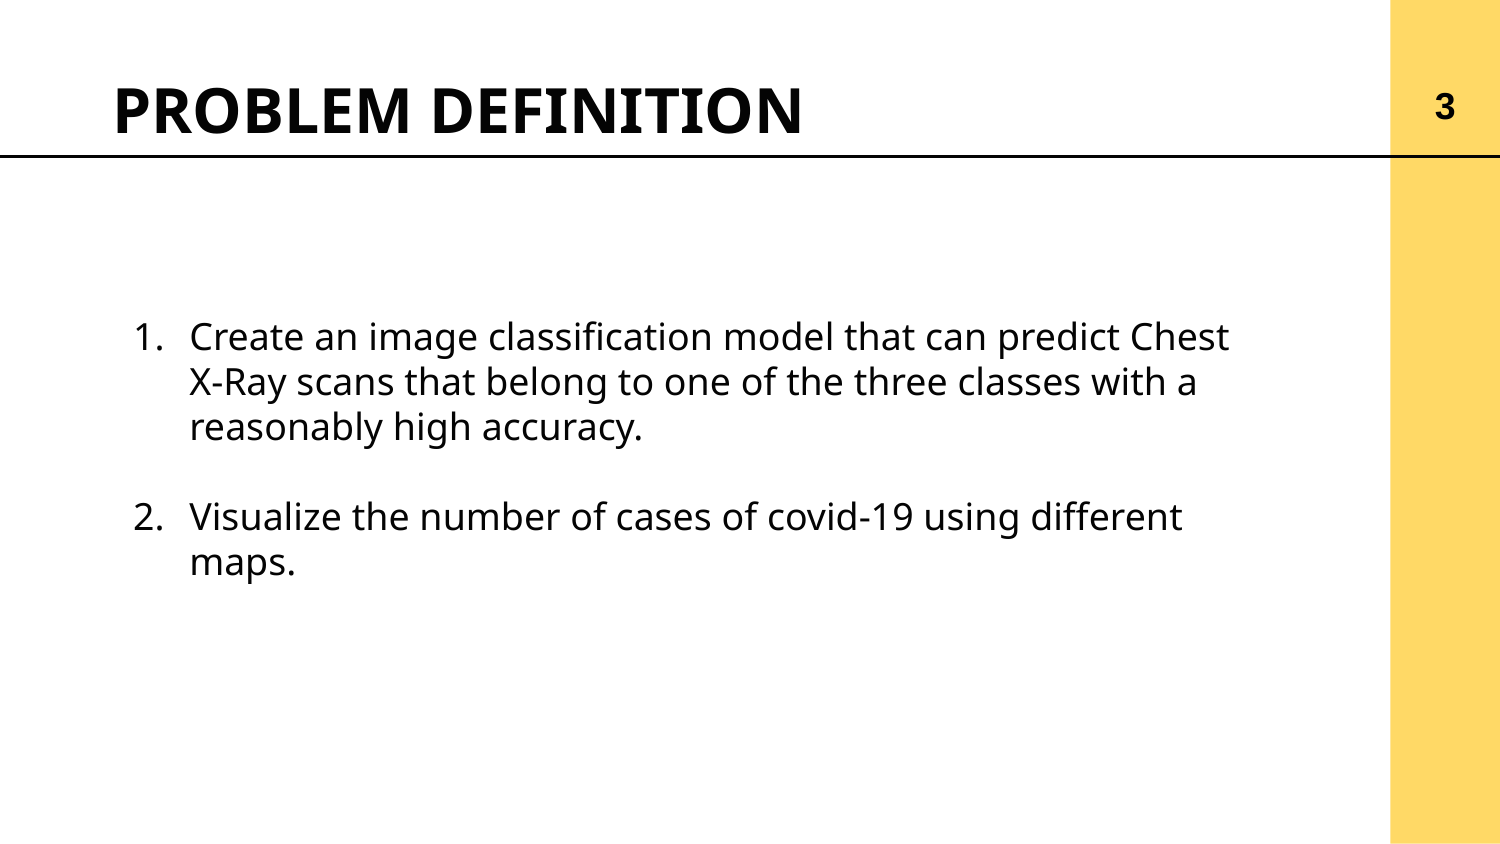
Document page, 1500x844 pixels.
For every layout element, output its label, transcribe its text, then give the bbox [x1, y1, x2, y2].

slide_number 3 [1415, 72, 1475, 137]
subtitle Create an image classification model that can predict Chest X-Ray scans that belong to one of the three classes with a reasonably high accuracy. Visualize the number of cases of covid-19 using different maps. [99, 297, 1277, 844]
title PROBLEM DEFINITION [97, 55, 931, 167]
